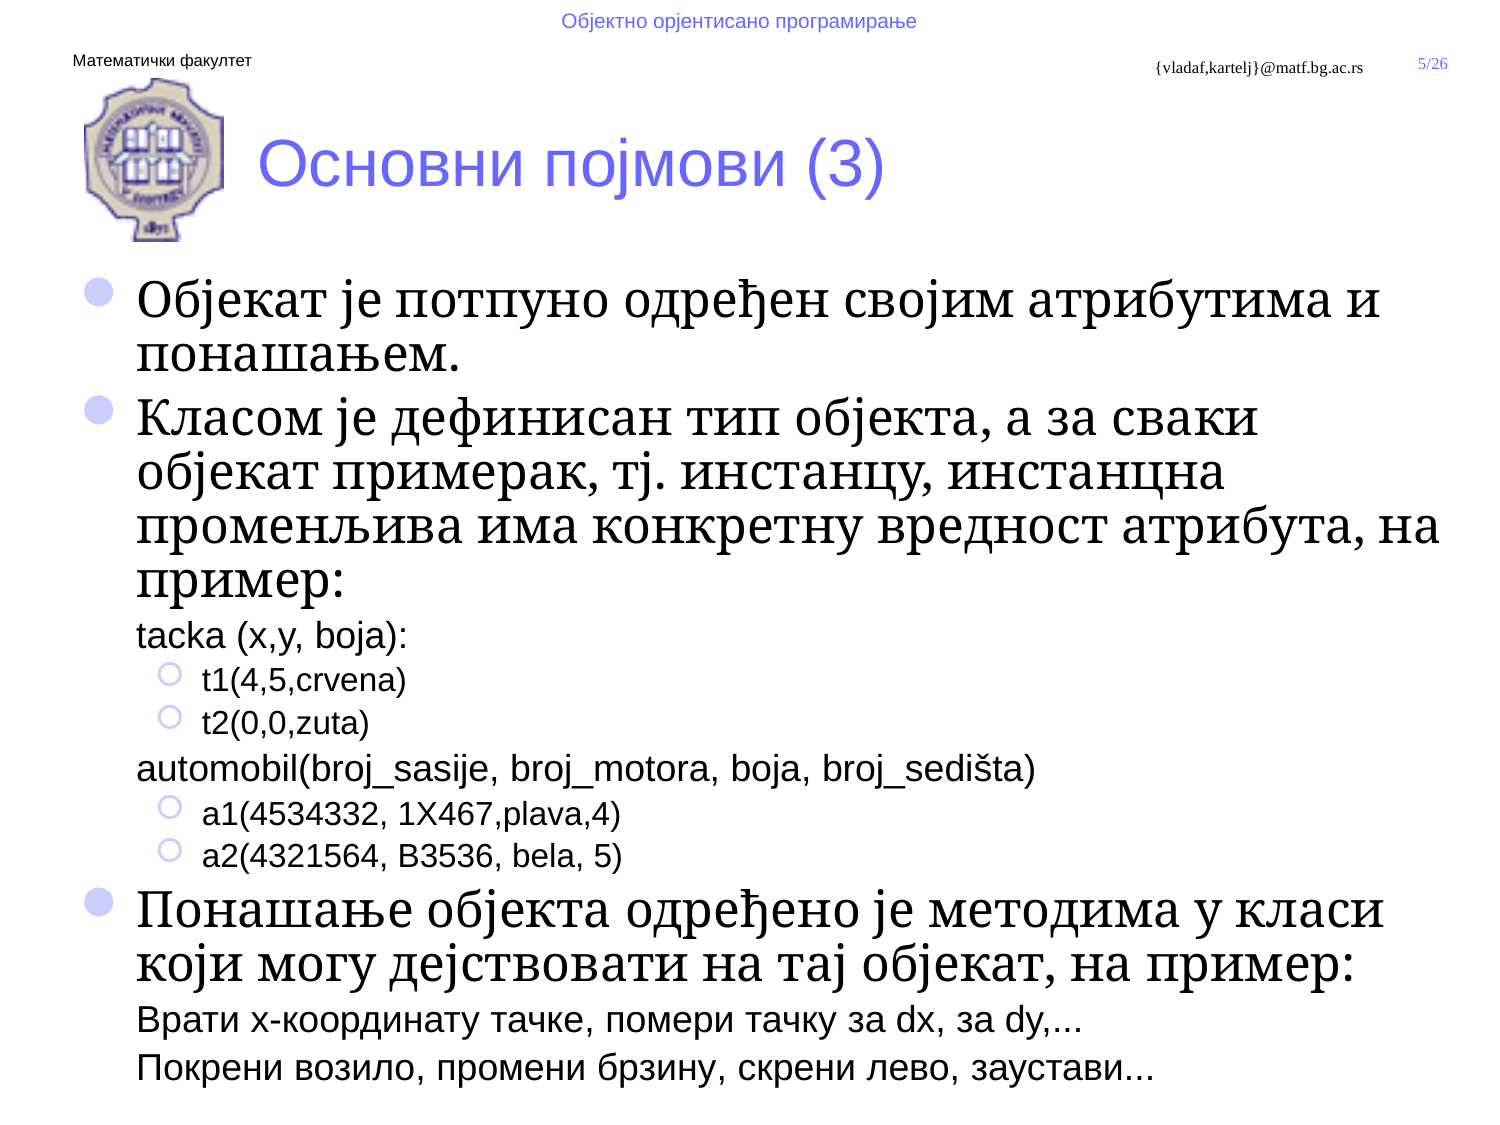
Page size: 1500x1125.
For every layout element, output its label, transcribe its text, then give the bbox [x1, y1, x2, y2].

title Основни појмови (3) [242, 66, 1391, 254]
list Објекат је потпуно одређен својим атрибутима и понашањем. Класом је дефинисан тип објекта, а за сваки објекат примерак, тј. инстанцу, инстанцна променљива има конкретну вредност атрибута, на пример: tacka (x,y, boja): t1(4,5,crvena) t2(0,0,zuta) automobil(broj_sasije, broj_motora, boja, broj_sedišta) a1(4534332, 1X467,plava,4) a2(4321564, B3536, bela, 5) Понашање објекта одређено је методима у класи који могу дејствовати на тај објекат, на пример: Врати x-координату тачке, помери тачку за dx, за dy,... Покрени возило, промени брзину, скрени лево, заустави... [64, 267, 1459, 944]
picture [84, 78, 224, 242]
